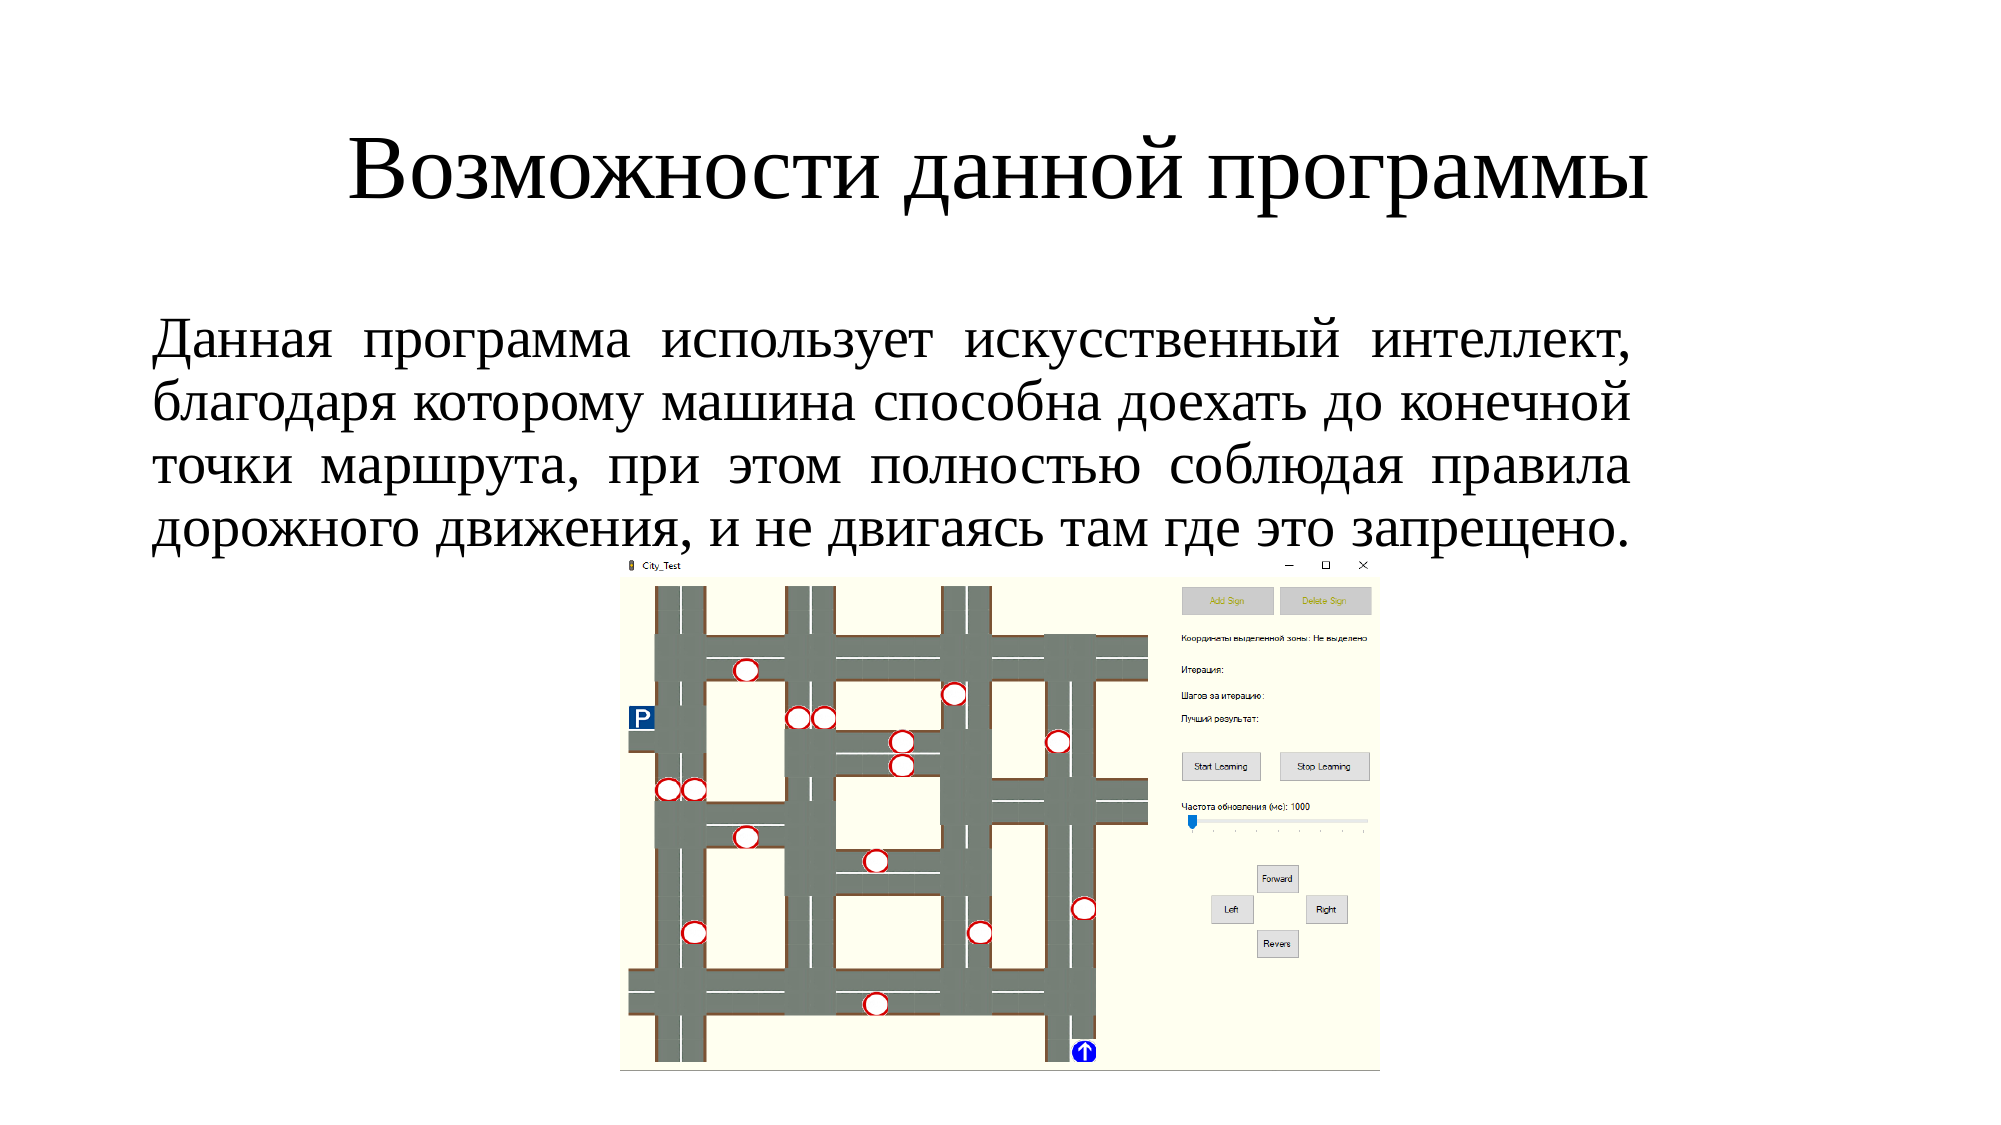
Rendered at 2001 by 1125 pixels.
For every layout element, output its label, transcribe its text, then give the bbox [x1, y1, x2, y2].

picture [620, 556, 1380, 1071]
title Возможности данной программы [137, 59, 1863, 278]
list Данная программа использует искусственный интеллект, благодаря которому машина способна доехать до конечной точки маршрута, при этом полностью соблюдая правила дорожного движения, и не двигаясь там где это запрещено. [137, 299, 1648, 677]
